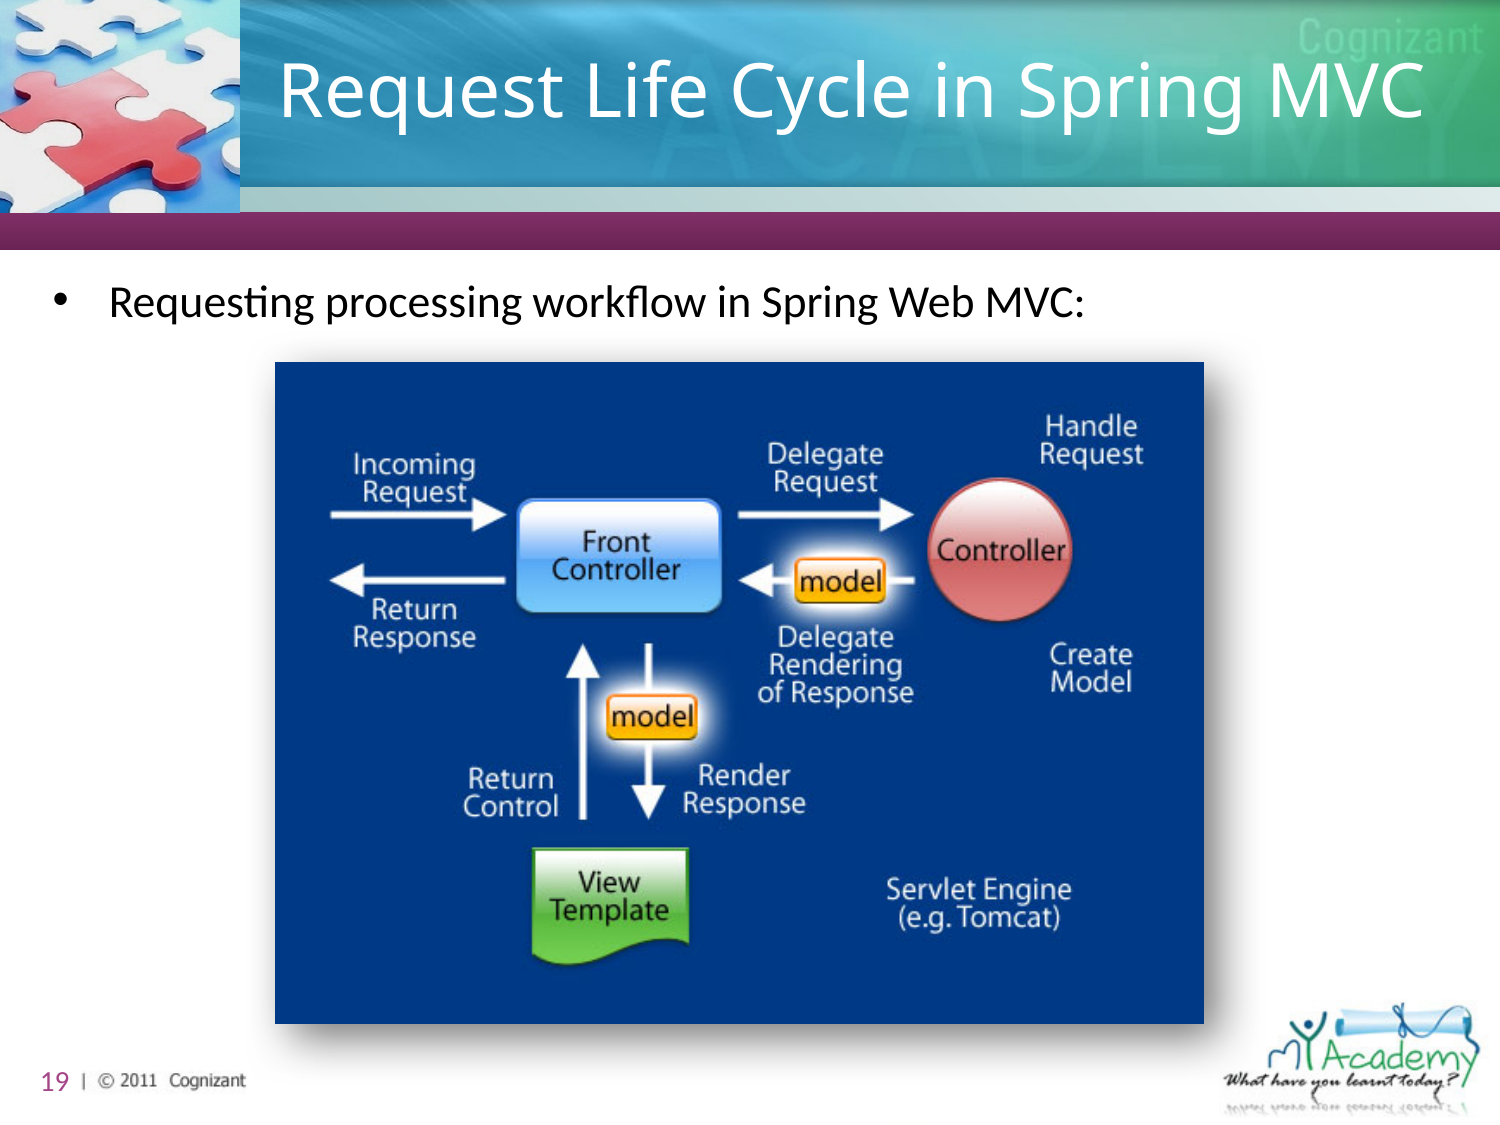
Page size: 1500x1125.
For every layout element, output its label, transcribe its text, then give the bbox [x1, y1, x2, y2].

picture [0, 0, 1500, 213]
slide_number 19 [24, 1054, 100, 1100]
picture [0, 250, 1500, 1125]
title Request Life Cycle in Spring MVC [262, 0, 1500, 175]
list Requesting processing workflow in Spring Web MVC: [37, 263, 1463, 1076]
